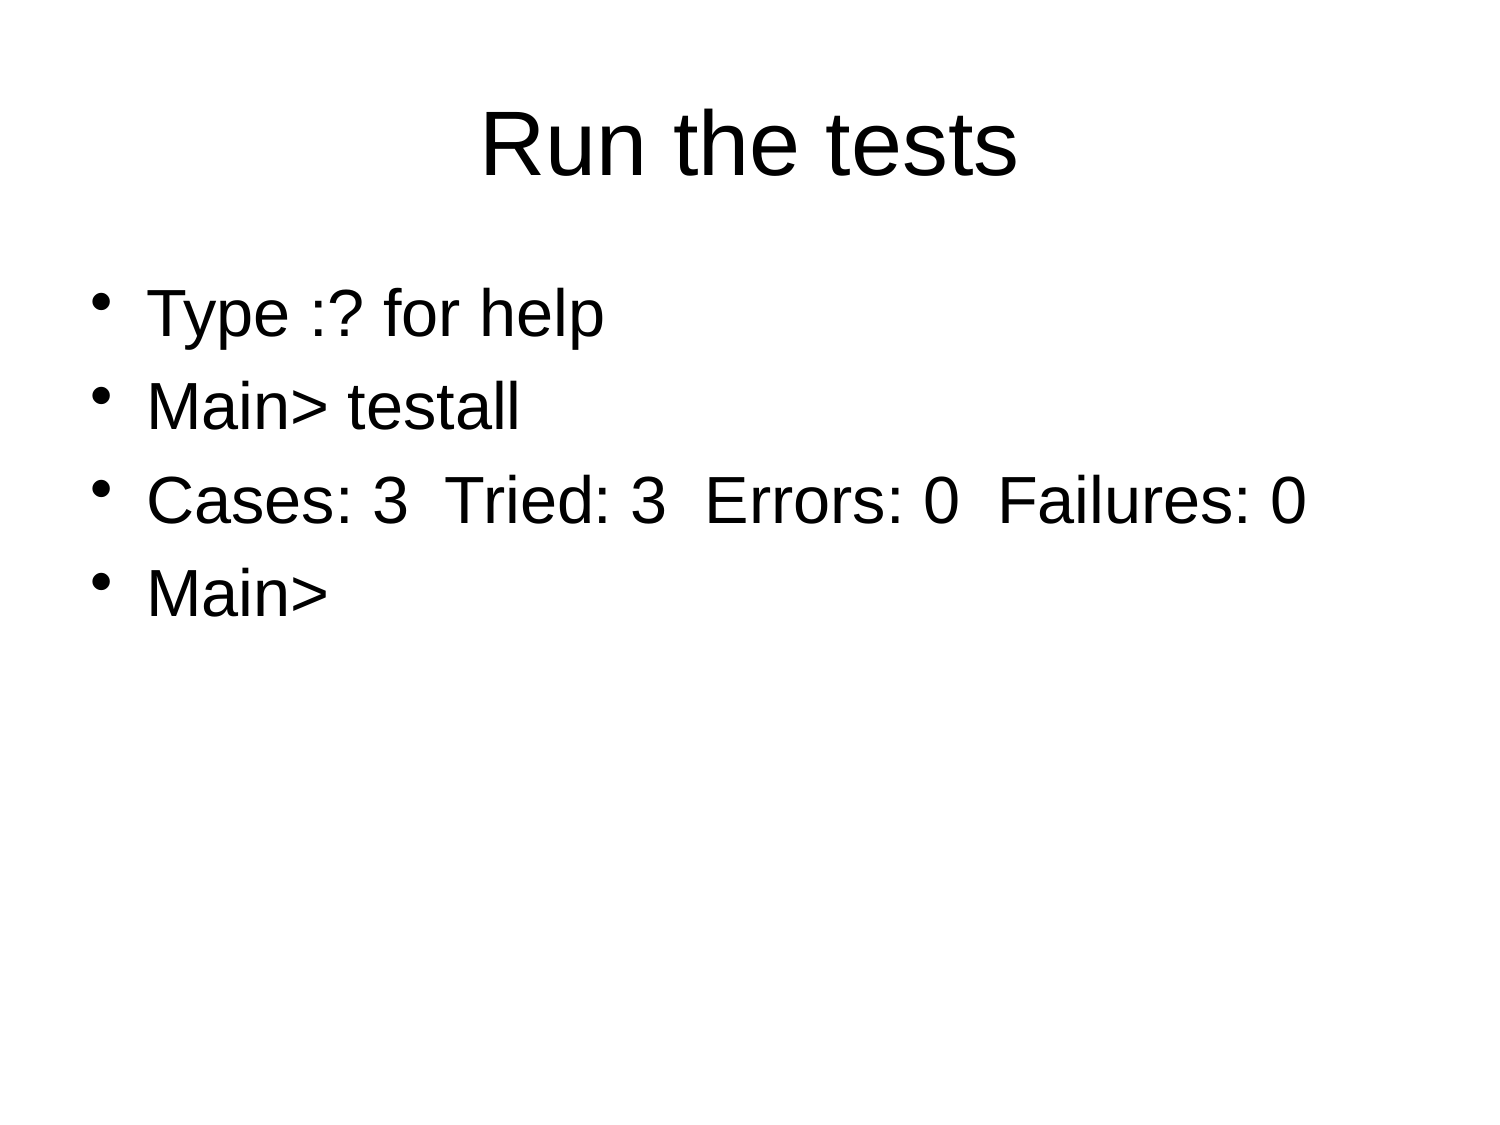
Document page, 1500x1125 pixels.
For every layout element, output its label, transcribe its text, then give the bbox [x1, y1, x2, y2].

title Run the tests [74, 44, 1426, 233]
list Type :? for help Main> testall Cases: 3 Tried: 3 Errors: 0 Failures: 0 Main> [74, 262, 1426, 1006]
